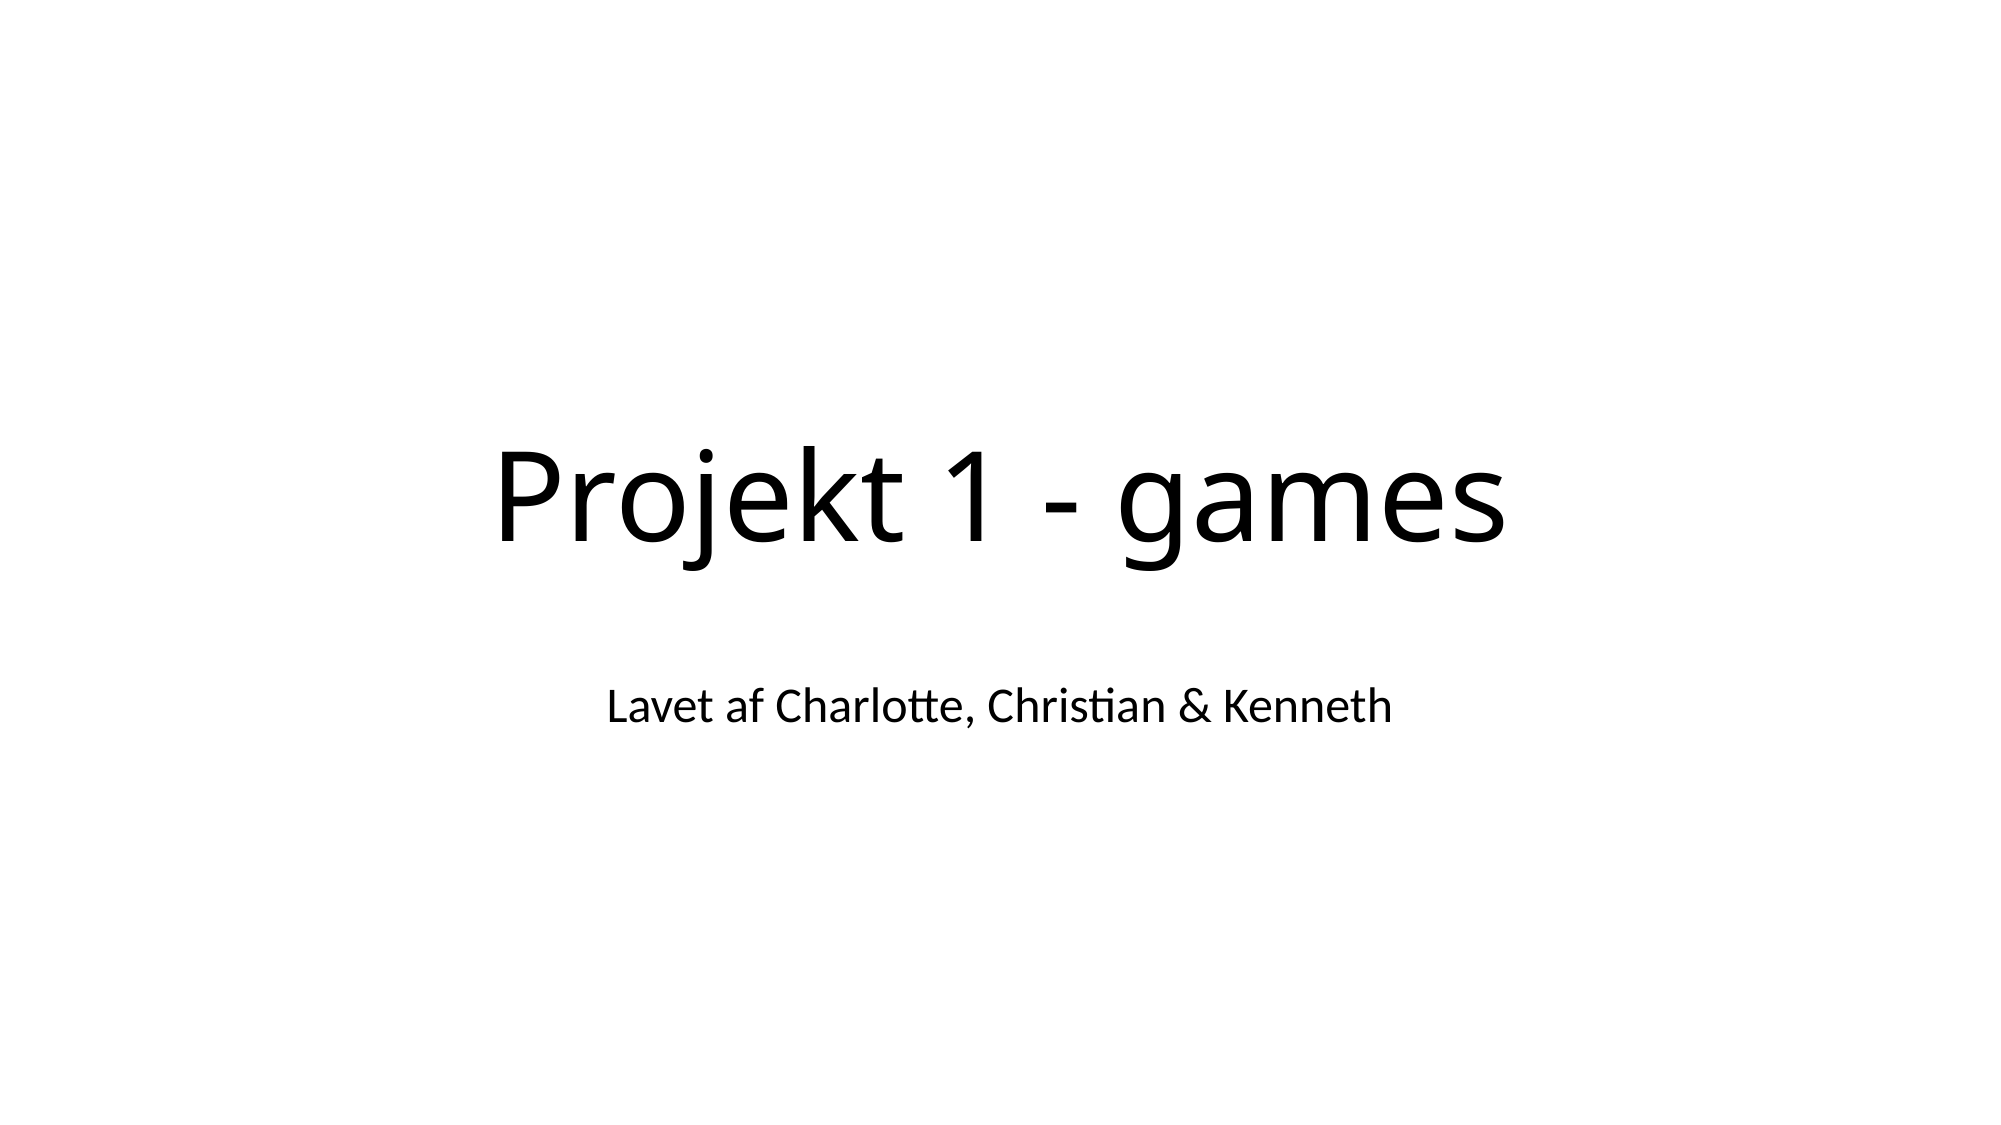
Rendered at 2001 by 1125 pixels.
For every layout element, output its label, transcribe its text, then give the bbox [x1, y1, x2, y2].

subtitle Lavet af Charlotte, Christian & Kenneth [249, 590, 1750, 863]
title Projekt 1 - games [249, 184, 1750, 576]
